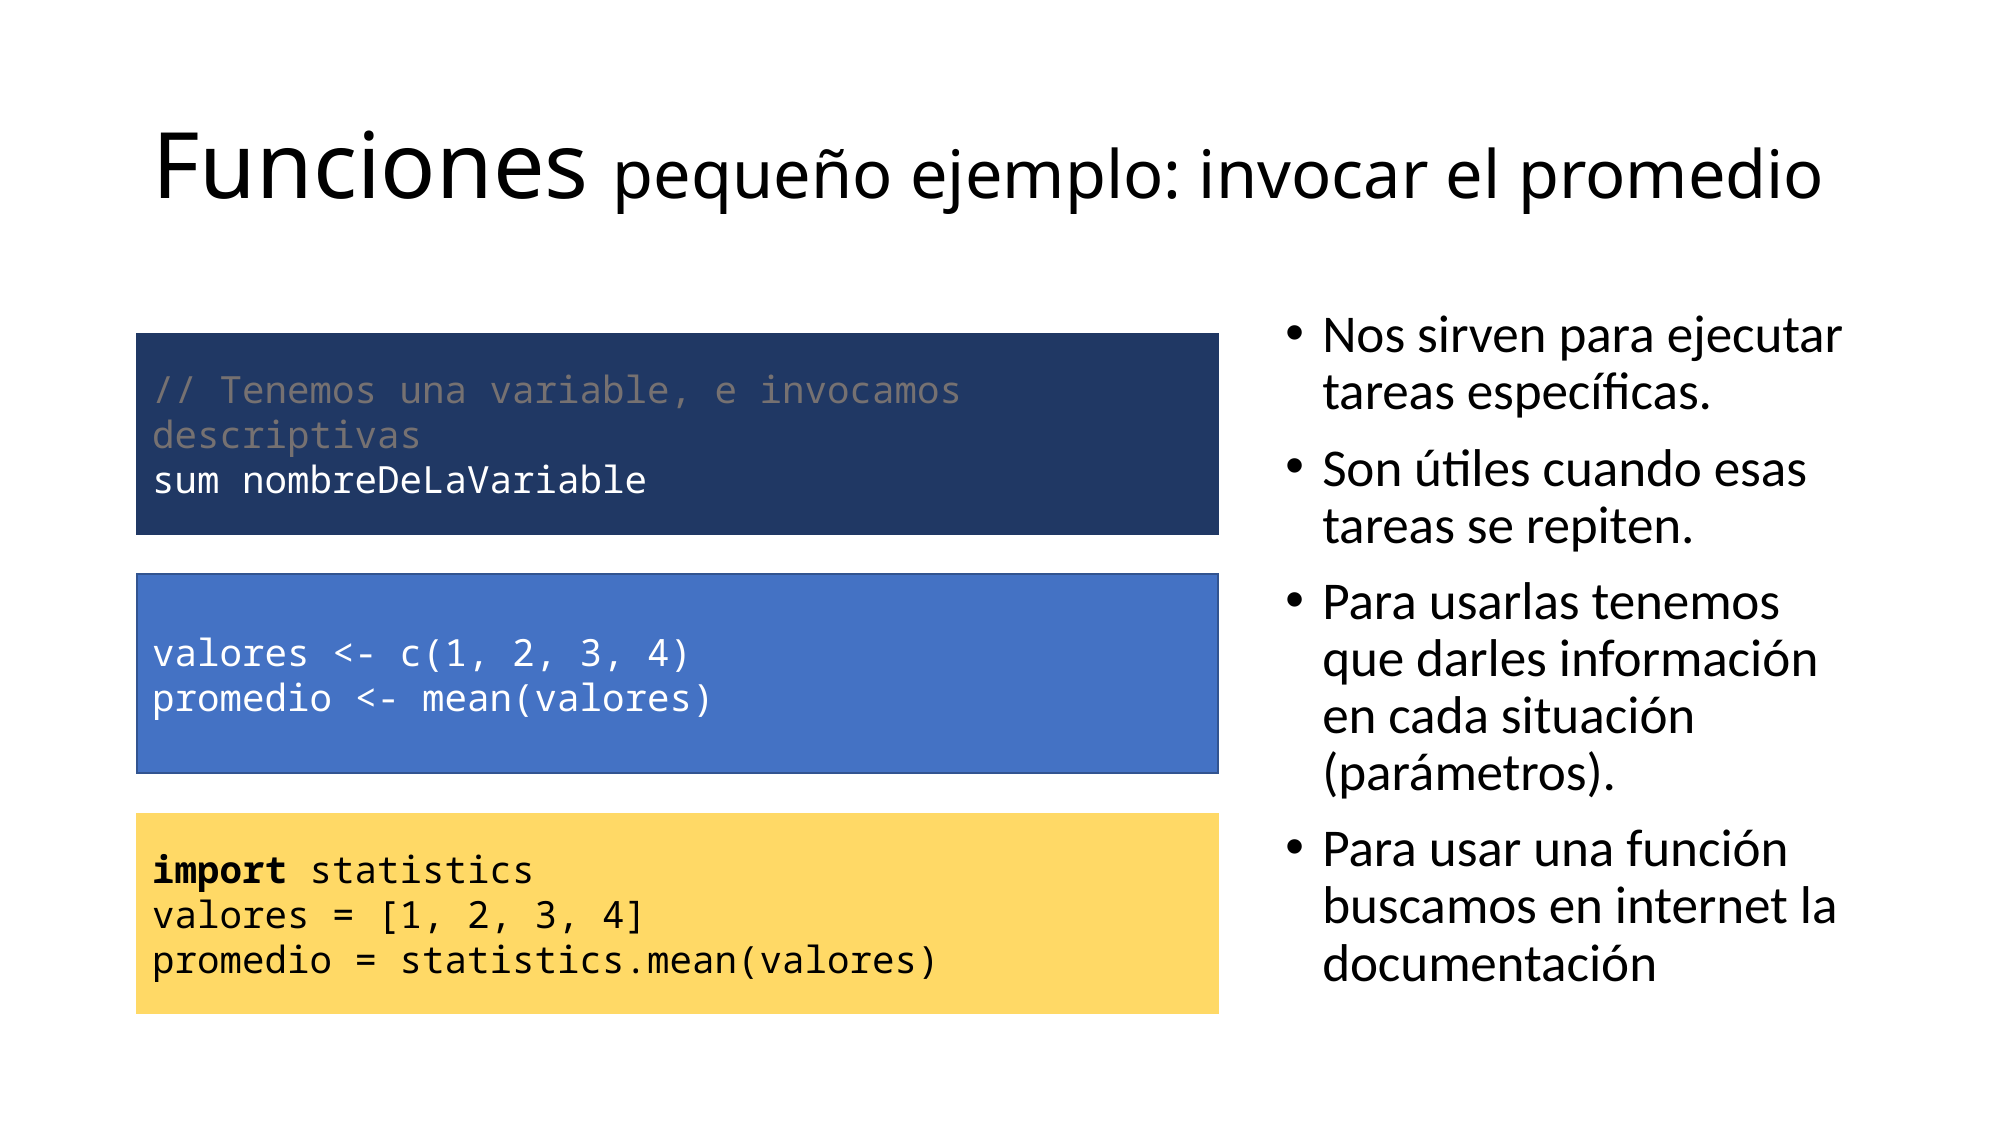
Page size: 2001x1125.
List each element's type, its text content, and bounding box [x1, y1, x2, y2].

text_box valores <- c(1, 2, 3, 4) promedio <- mean(valores) [136, 573, 1219, 774]
title Funciones pequeño ejemplo: invocar el promedio [137, 59, 1863, 278]
text_box import statistics valores = [1, 2, 3, 4] promedio = statistics.mean(valores) [136, 813, 1219, 1014]
text_box // Tenemos una variable, e invocamos descriptivas sum nombreDeLaVariable [136, 333, 1219, 535]
list Nos sirven para ejecutar tareas específicas. Son útiles cuando esas tareas se repiten. Para usarlas tenemos que darles información en cada situación (parámetros). Para usar una función buscamos en internet la documentación [1270, 299, 1863, 1014]
